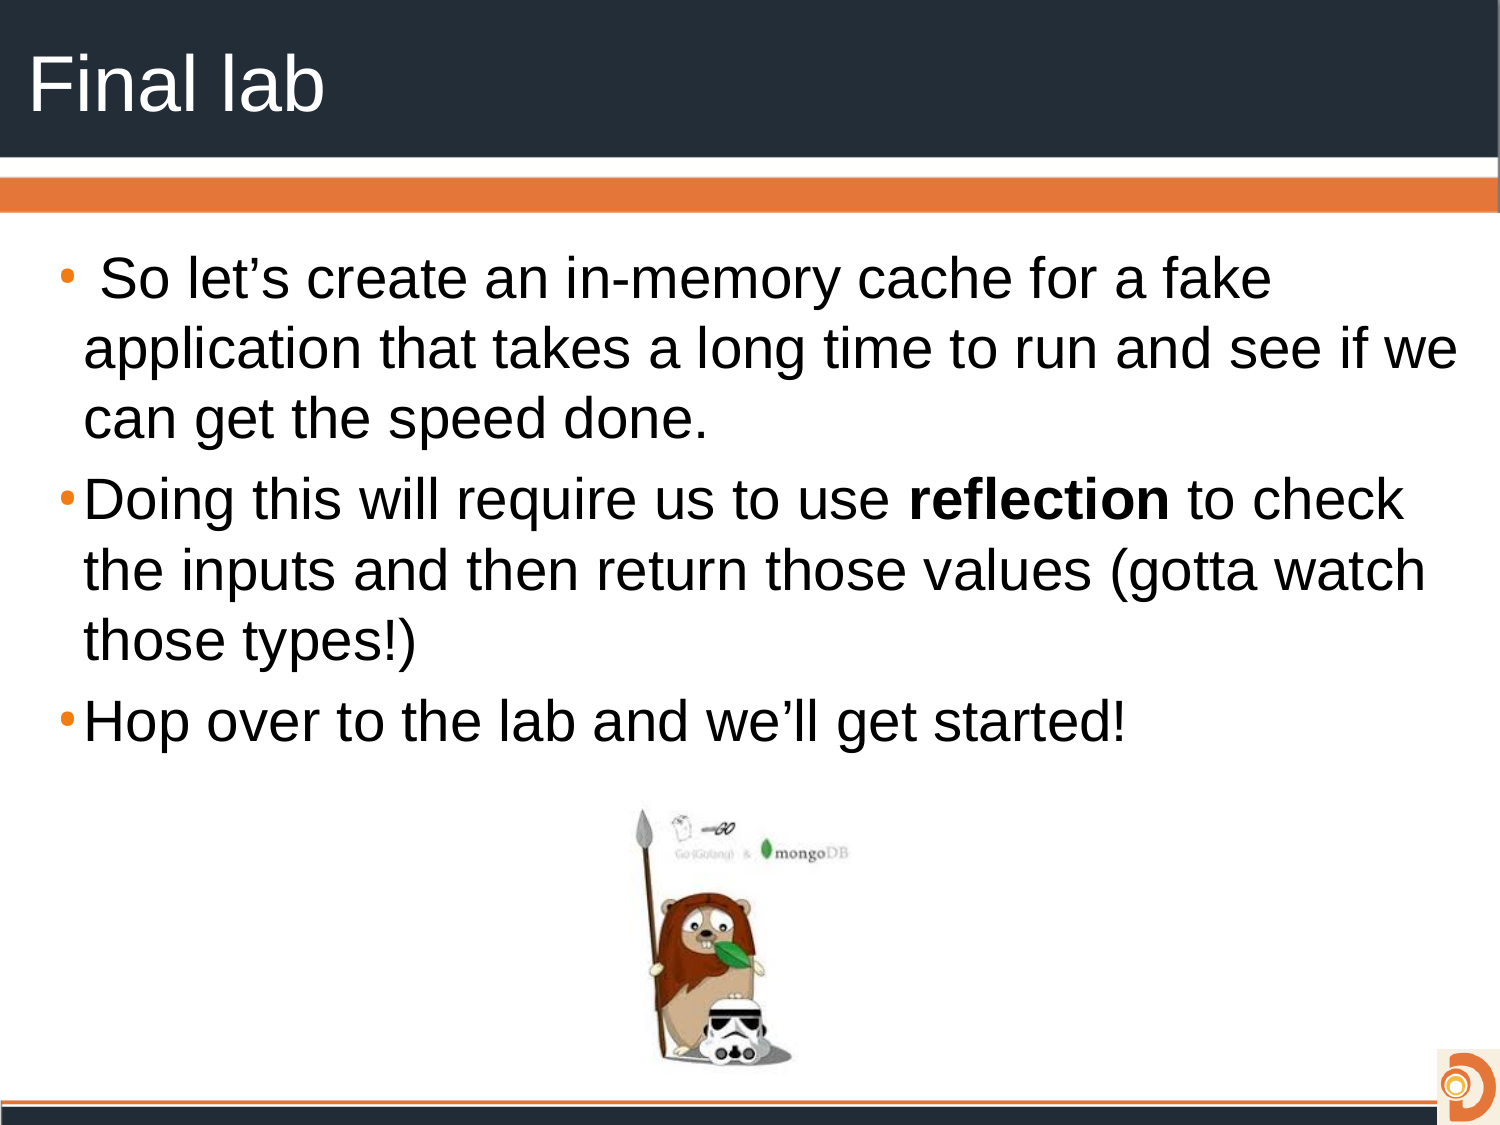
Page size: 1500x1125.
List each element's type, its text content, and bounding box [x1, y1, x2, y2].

picture [0, 0, 1500, 213]
title Final lab [12, 24, 1488, 136]
picture [2, 1049, 1500, 1125]
picture [567, 790, 863, 1086]
list So let’s create an in-memory cache for a fake application that takes a long time to run and see if we can get the speed done. Doing this will require us to use reflection to check the inputs and then return those values (gotta watch those types!) Hop over to the lab and we’ll get started! [12, 224, 1488, 1050]
